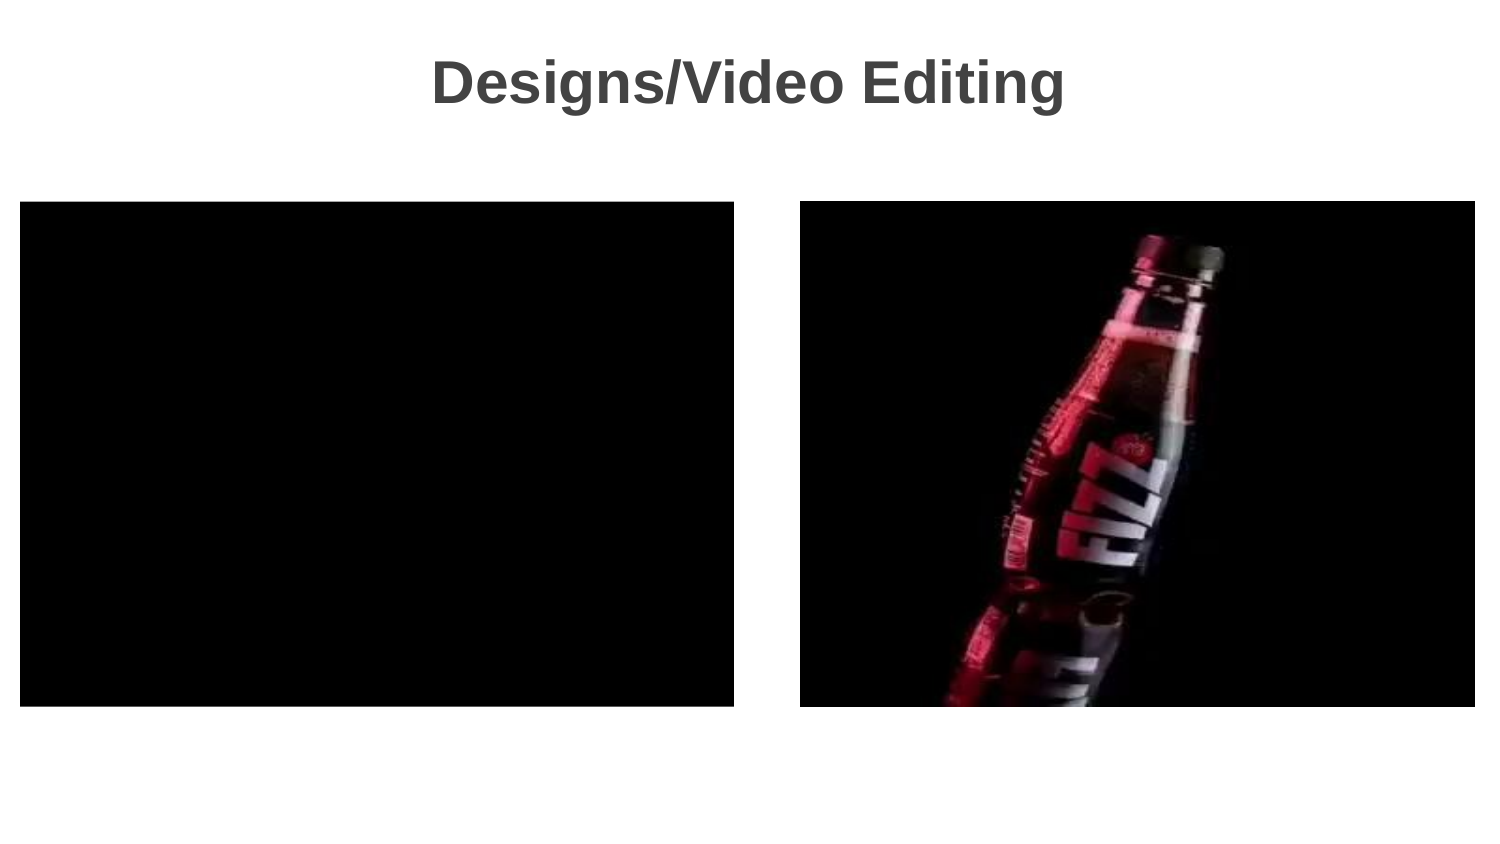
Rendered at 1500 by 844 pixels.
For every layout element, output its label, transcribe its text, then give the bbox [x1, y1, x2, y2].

picture [800, 201, 1475, 707]
text_box [20, 201, 734, 707]
title Designs/Video Editing [429, 41, 1070, 185]
